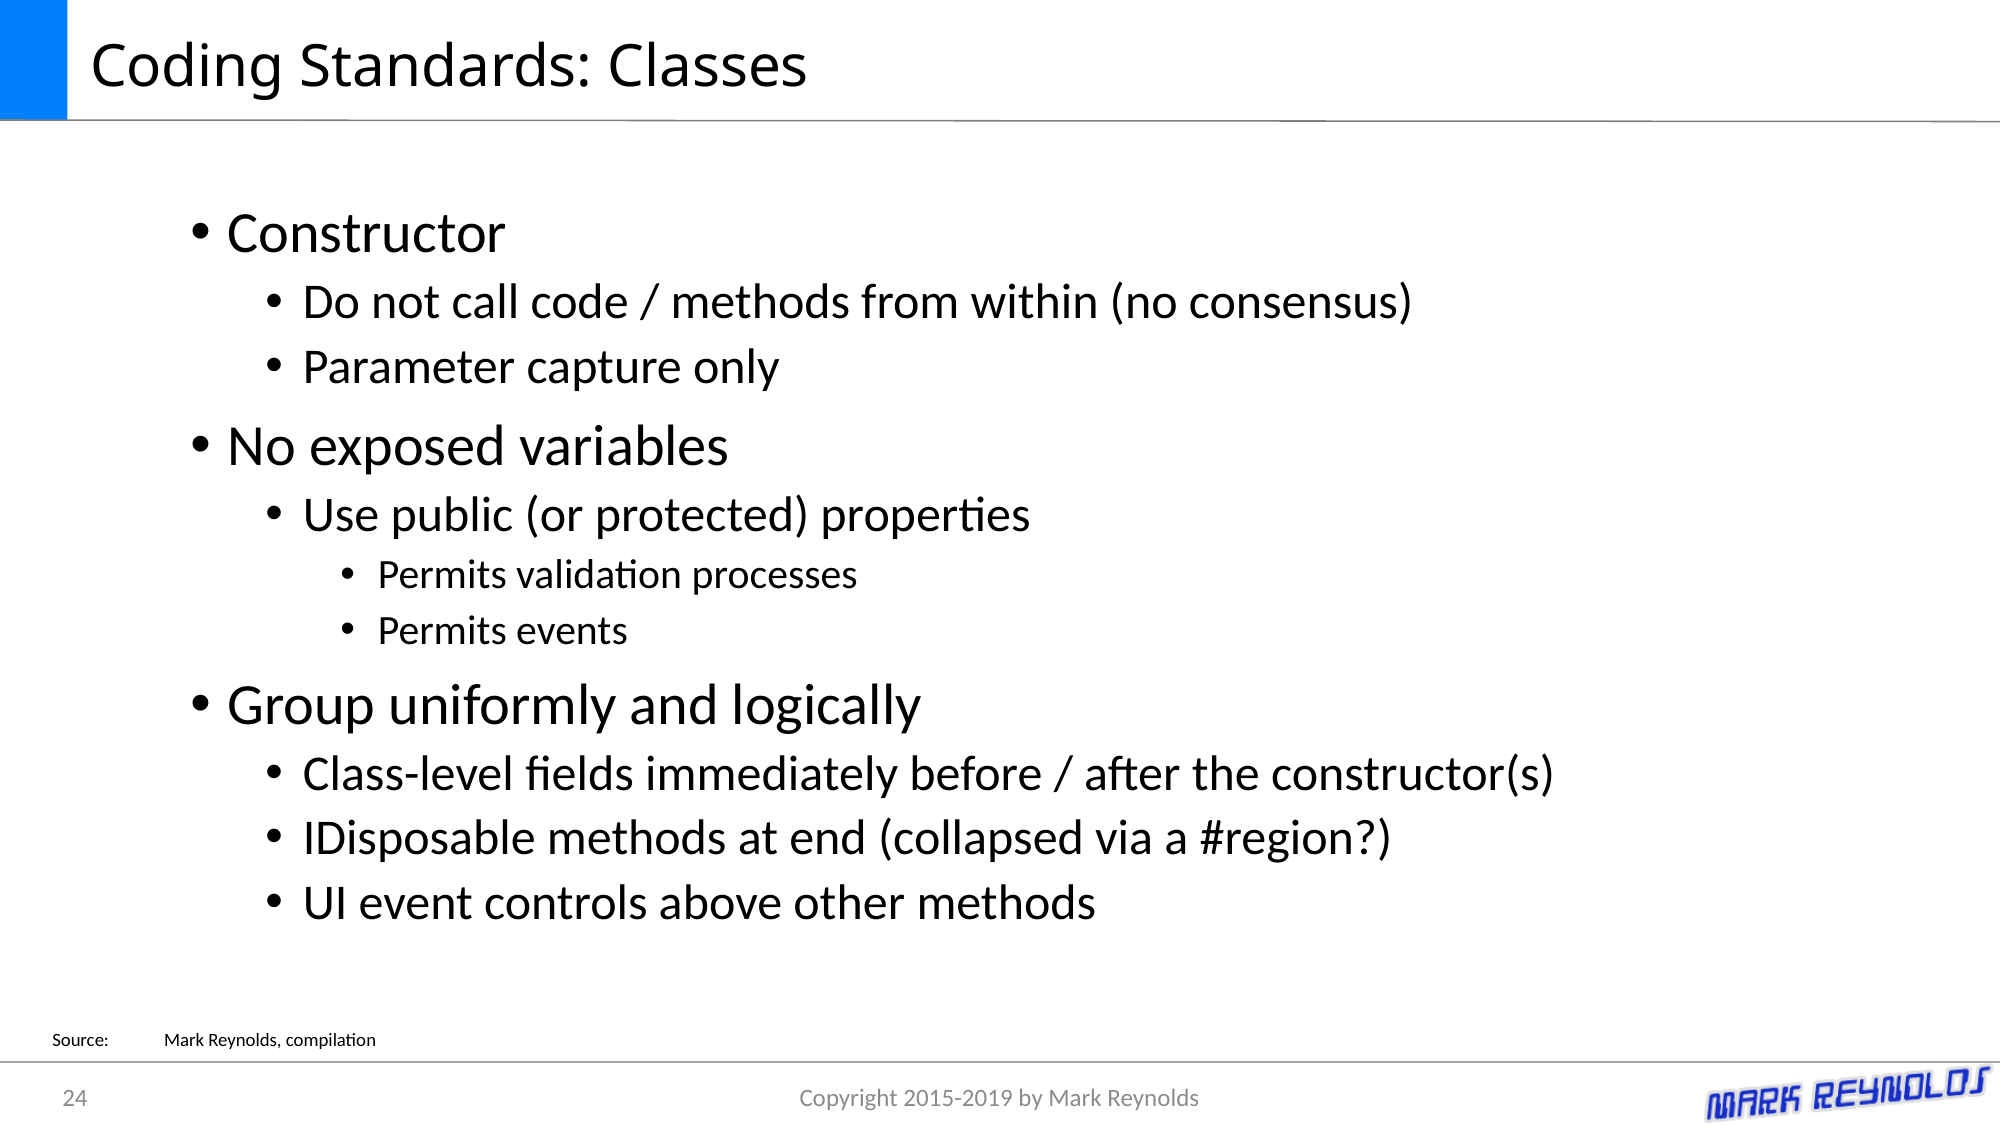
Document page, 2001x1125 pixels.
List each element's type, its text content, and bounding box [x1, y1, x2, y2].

picture [1699, 1059, 1997, 1125]
list Constructor Do not call code / methods from within (no consensus) Parameter capture only No exposed variables Use public (or protected) properties Permits validation processes Permits events Group uniformly and logically Class-level fields immediately before / after the constructor(s) IDisposable methods at end (collapsed via a #region?) UI event controls above other methods [175, 195, 1826, 1005]
footer Copyright 2015-2019 by Mark Reynolds [349, 1073, 1650, 1119]
title Coding Standards: Classes [75, 15, 1800, 120]
text_box Source: Mark Reynolds, compilation [37, 1020, 1538, 1058]
slide_number 24 [37, 1073, 113, 1119]
